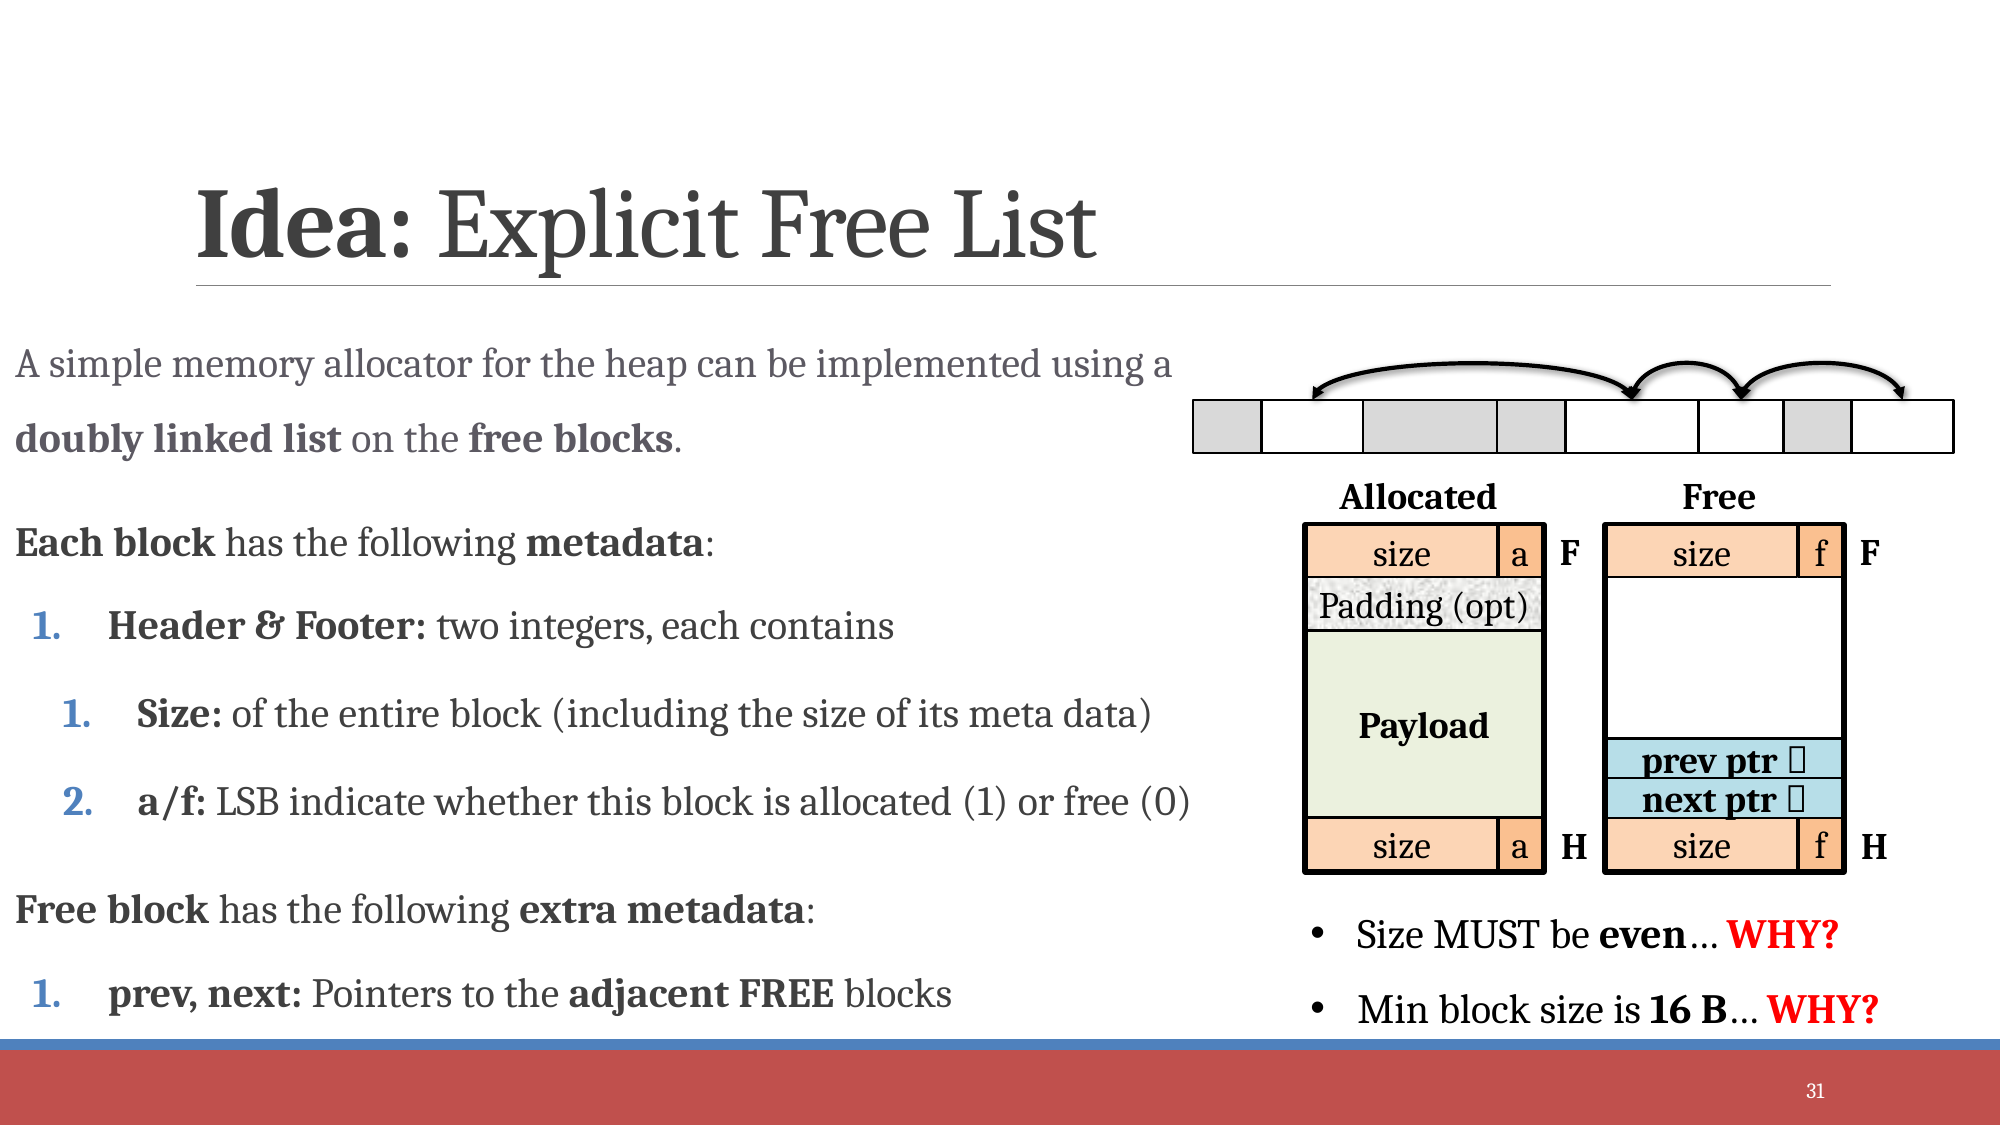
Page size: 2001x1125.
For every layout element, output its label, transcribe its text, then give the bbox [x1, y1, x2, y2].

text_box H [1851, 814, 1904, 875]
text_box Payload [1305, 632, 1543, 817]
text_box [1606, 825, 1843, 871]
slide_number 31 [1624, 1059, 1840, 1120]
text_box H [1546, 814, 1604, 874]
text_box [1192, 398, 1955, 454]
text_box F [1845, 520, 1895, 581]
text_box F [1545, 520, 1595, 581]
list A simple memory allocator for the heap can be implemented using a doubly linked list on the free blocks. Each block has the following metadata: Header & Footer: two integers, each contains Size: of the entire block (including the size of its meta data) a/f: LSB indicate whether this block is allocated (1) or free (0) Free block has the following extra metadata: prev, next: Pointers to the adjacent FREE blocks [0, 302, 1259, 1125]
text_box [1604, 581, 1845, 739]
title Idea: Explicit Free List [180, 47, 1830, 285]
text_box Size MUST be even… WHY? Min block size is 16 B… WHY? [1295, 874, 1896, 1040]
text_box Allocated [1324, 464, 1522, 521]
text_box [1606, 524, 1843, 578]
text_box Padding (opt) [1305, 583, 1543, 632]
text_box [1306, 524, 1543, 578]
text_box Free [1667, 464, 1780, 521]
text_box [1606, 738, 1844, 819]
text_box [1306, 817, 1543, 871]
